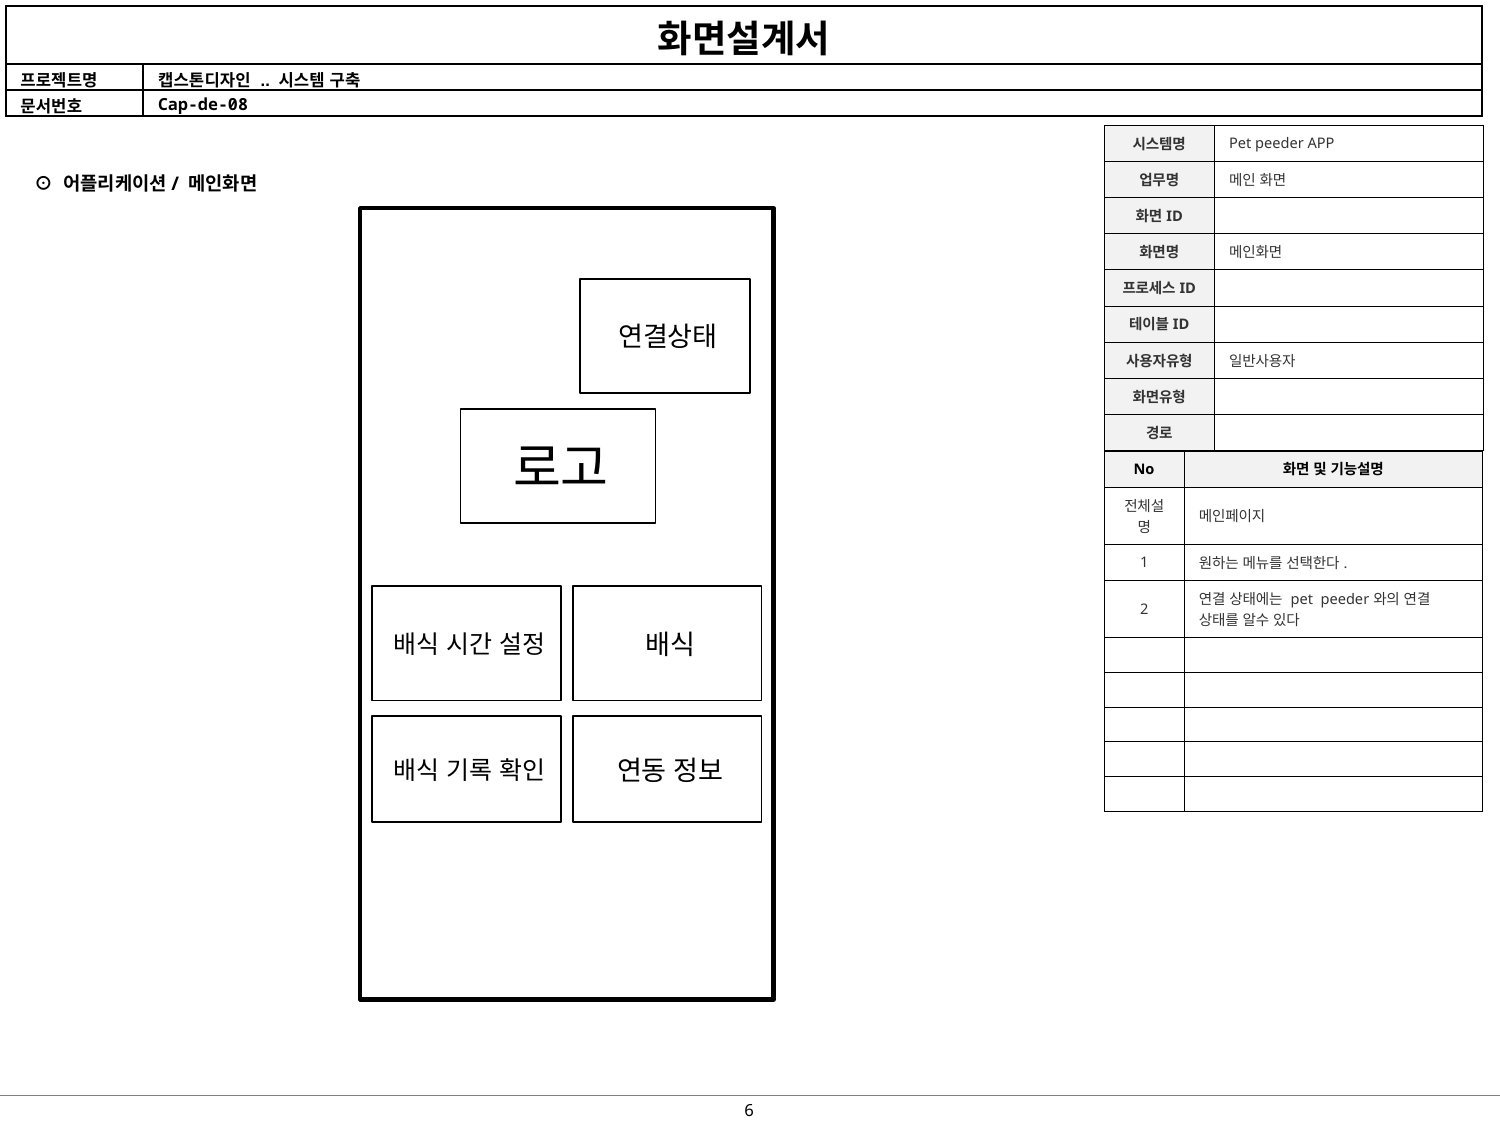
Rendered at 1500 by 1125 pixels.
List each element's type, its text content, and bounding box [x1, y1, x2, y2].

table_cell 일반사용자 [1215, 343, 1483, 378]
table_cell [1185, 673, 1482, 707]
table_cell 프로세스ID [1105, 270, 1214, 306]
table_cell 업무명 [1105, 162, 1214, 197]
text_box ⊙ 어플리케이션/ 메인화면 [20, 164, 273, 202]
table_cell 1 [1105, 545, 1184, 580]
table_cell 연결 상태에는 pet peeder와의 연결 상태를 알수 있다 [1185, 581, 1482, 637]
table_cell 테이블ID [1105, 307, 1214, 342]
table_header 시스템명 [1105, 126, 1214, 161]
table_cell 메인화면 [1215, 234, 1483, 269]
table_cell [1105, 777, 1184, 811]
table_cell [1185, 638, 1482, 672]
table_cell [1105, 708, 1184, 741]
table_cell 메인페이지 [1185, 488, 1482, 544]
table_cell [1185, 708, 1482, 741]
table_header 화면 및 기능설명 [1185, 452, 1482, 487]
table_cell [1105, 638, 1184, 672]
text_box [358, 206, 776, 1002]
table_cell 화면유형 [1105, 379, 1214, 414]
table_header Pet peeder APP [1215, 126, 1483, 161]
table_cell 전체설명 [1105, 488, 1184, 544]
table_cell [1215, 198, 1483, 233]
table_cell 경로 [1105, 415, 1214, 450]
table_cell 화면명 [1105, 234, 1214, 269]
table_cell [1215, 270, 1483, 306]
table_cell 원하는 메뉴를 선택한다. [1185, 545, 1482, 580]
table_cell 화면ID [1105, 198, 1214, 233]
table_cell [1215, 379, 1483, 414]
table_cell [1185, 777, 1482, 811]
table_cell [1105, 742, 1184, 776]
table_cell 사용자유형 [1105, 343, 1214, 378]
table_cell [1105, 673, 1184, 707]
table_cell [1215, 307, 1483, 342]
table_cell [1215, 415, 1483, 450]
table_cell [1185, 742, 1482, 776]
table_cell 2 [1105, 581, 1184, 637]
table_cell 메인 화면 [1215, 162, 1483, 197]
table_header No [1105, 452, 1184, 487]
